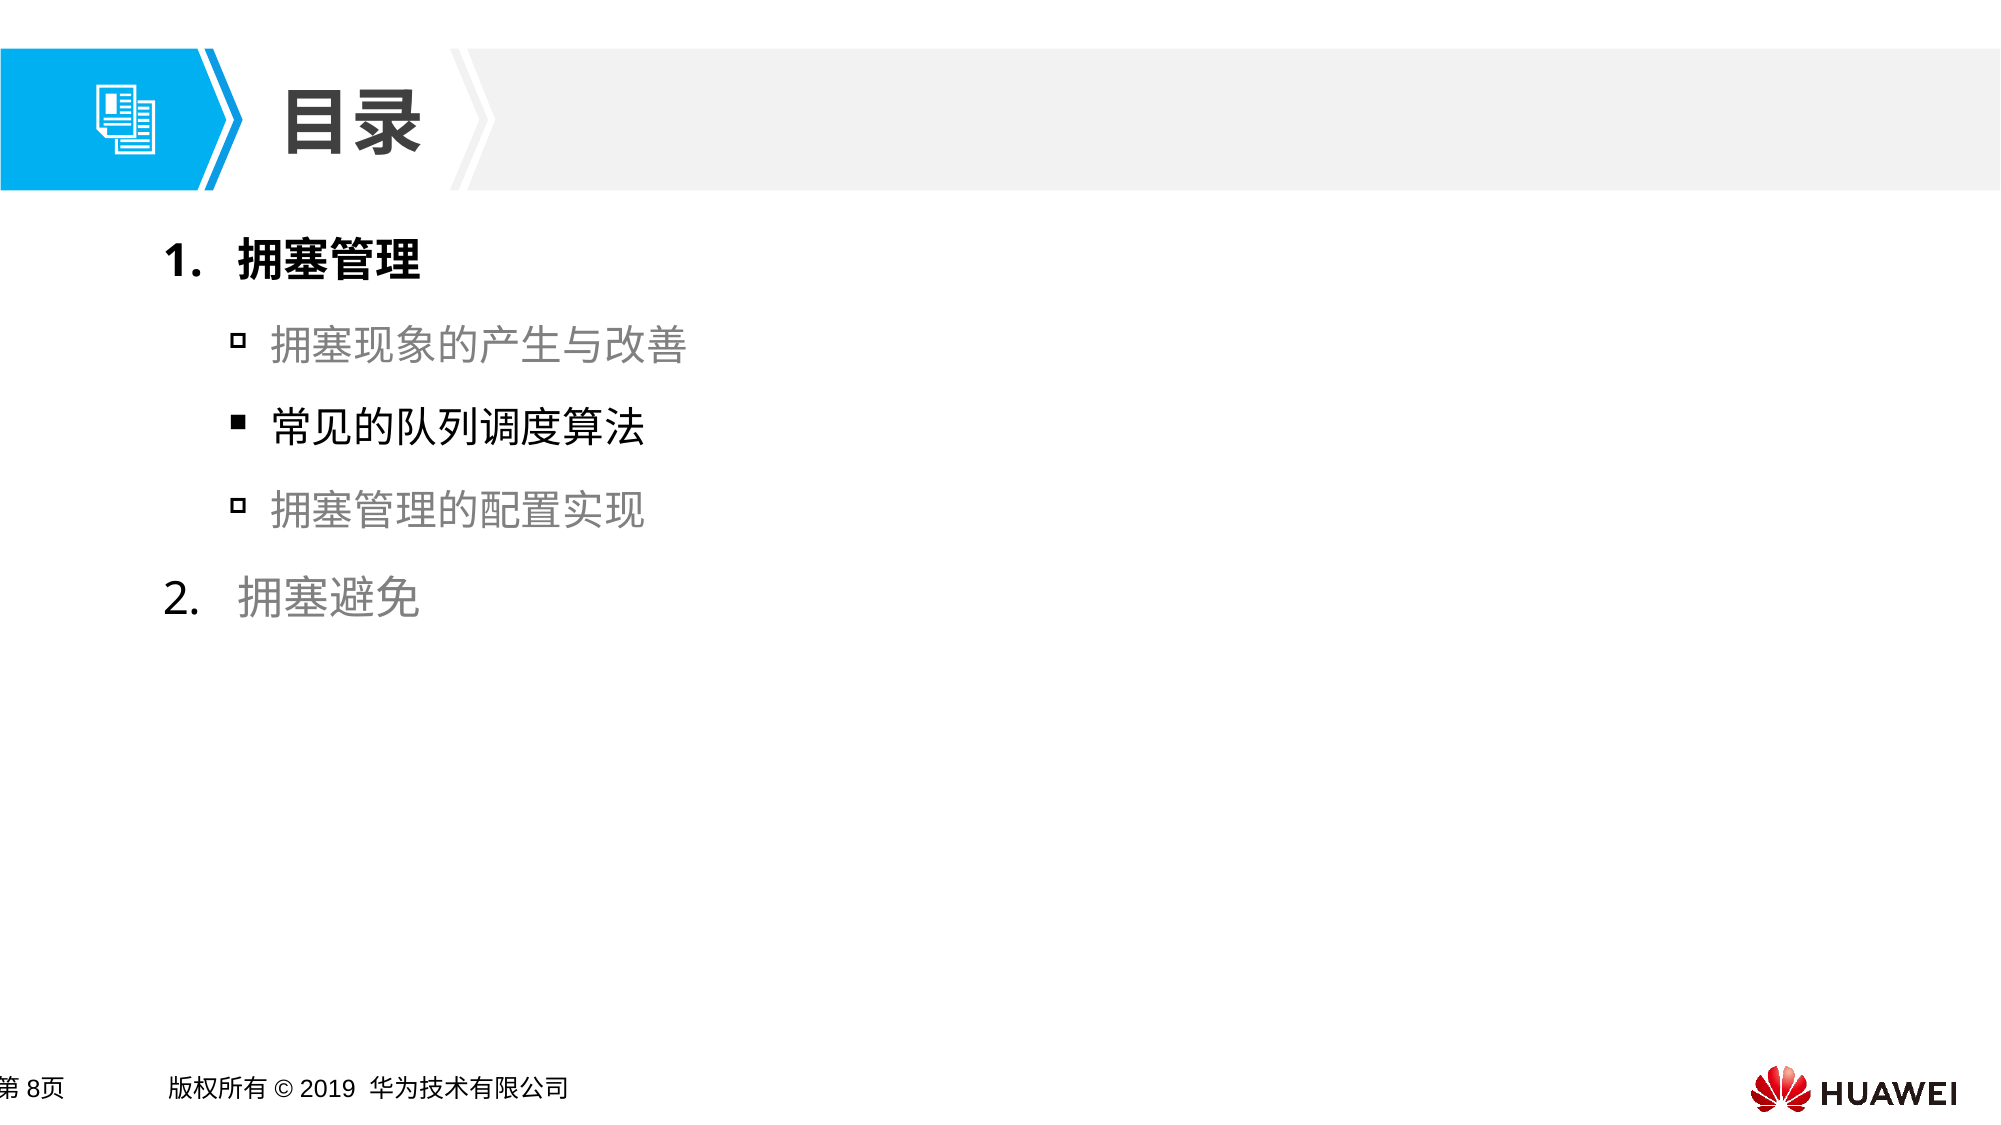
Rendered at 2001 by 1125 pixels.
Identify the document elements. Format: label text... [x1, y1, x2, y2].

list 拥塞管理 拥塞现象的产生与改善 常见的队列调度算法 拥塞管理的配置实现 拥塞避免 [149, 202, 1882, 971]
picture [1751, 1066, 1956, 1112]
